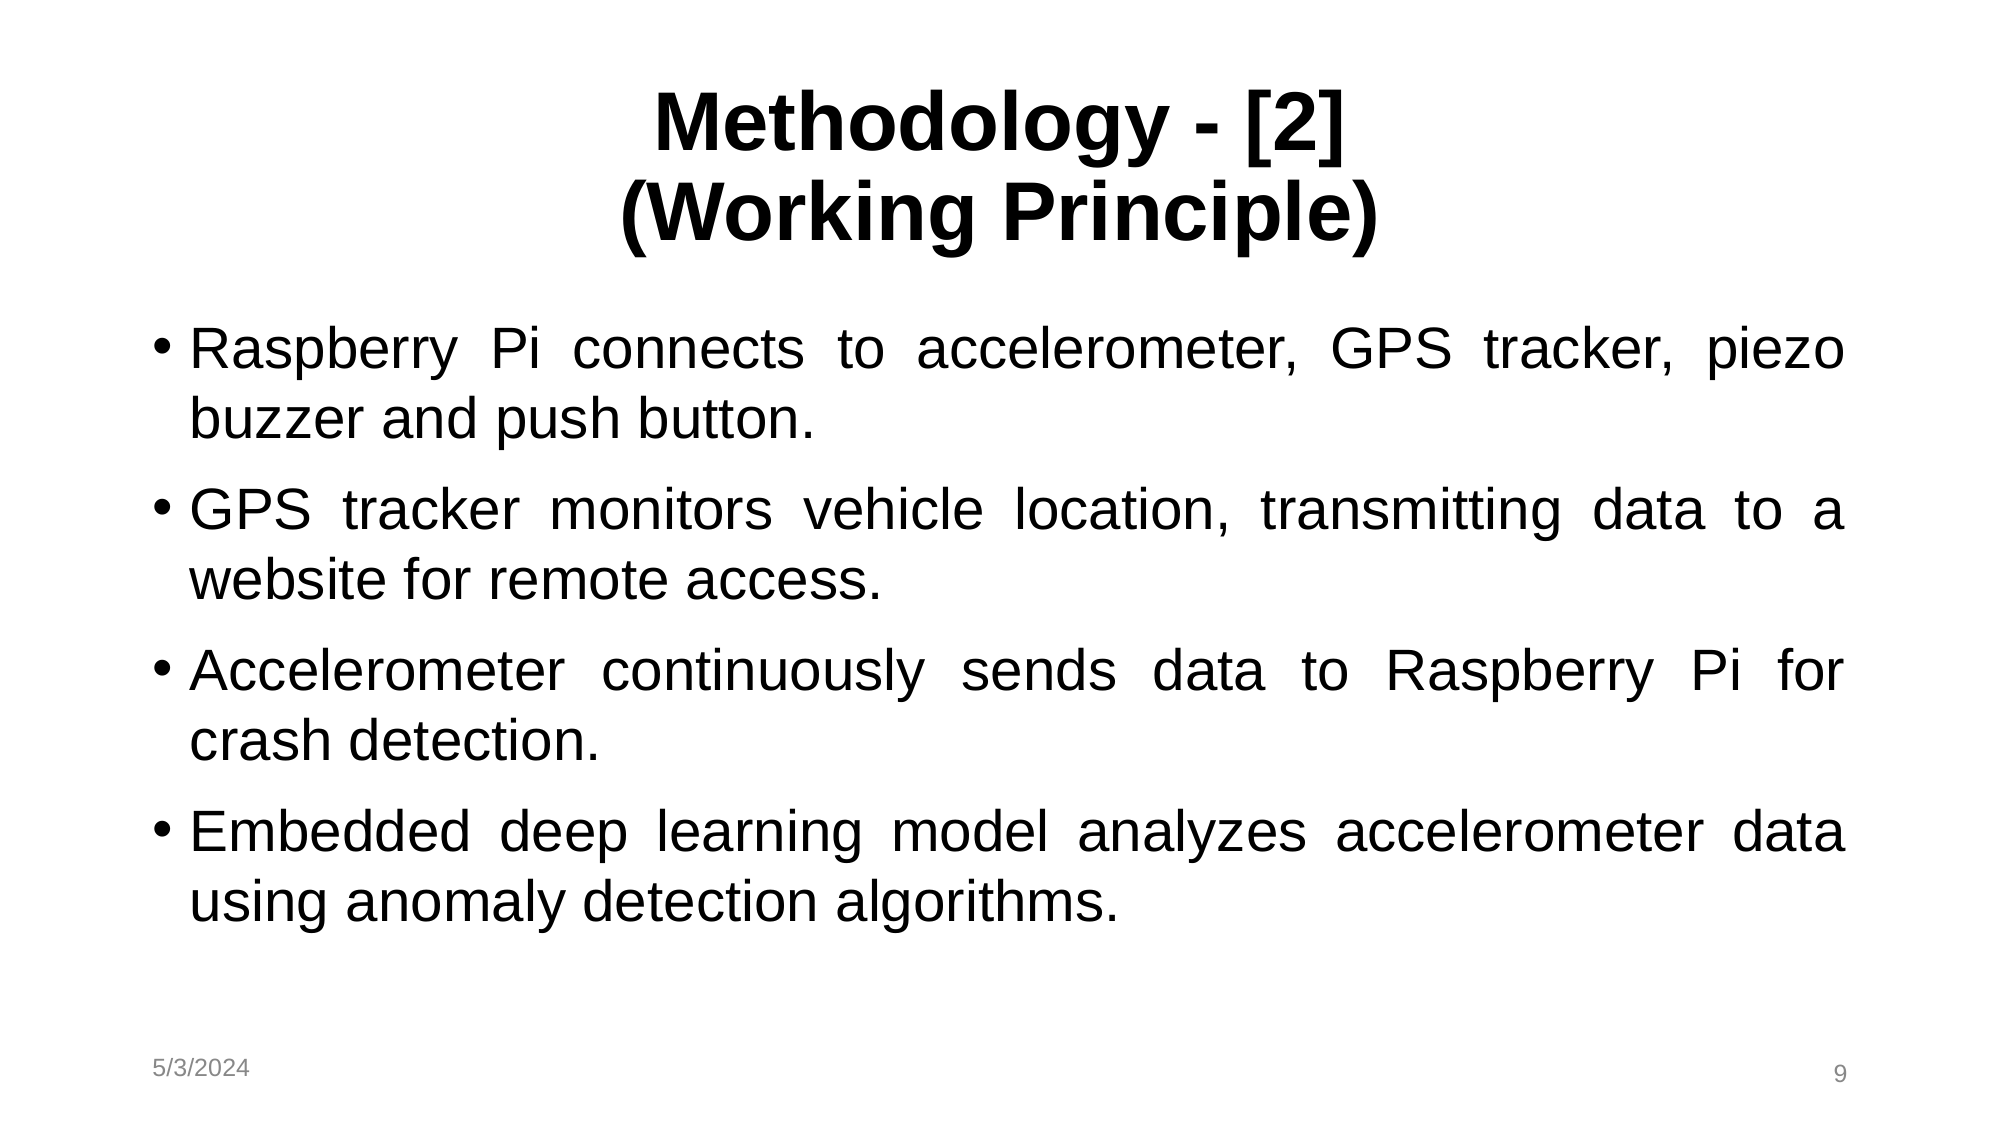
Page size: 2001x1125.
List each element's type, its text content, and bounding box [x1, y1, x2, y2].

title Methodology - [2] (Working Principle) [137, 59, 1863, 278]
footer 5/3/2024 [137, 1036, 813, 1097]
slide_number 9 [1412, 1042, 1863, 1103]
list Raspberry Pi connects to accelerometer, GPS tracker, piezo buzzer and push button. GPS tracker monitors vehicle location, transmitting data to a website for remote access. Accelerometer continuously sends data to Raspberry Pi for crash detection. Embedded deep learning model analyzes accelerometer data using anomaly detection algorithms. [137, 303, 1863, 1017]
